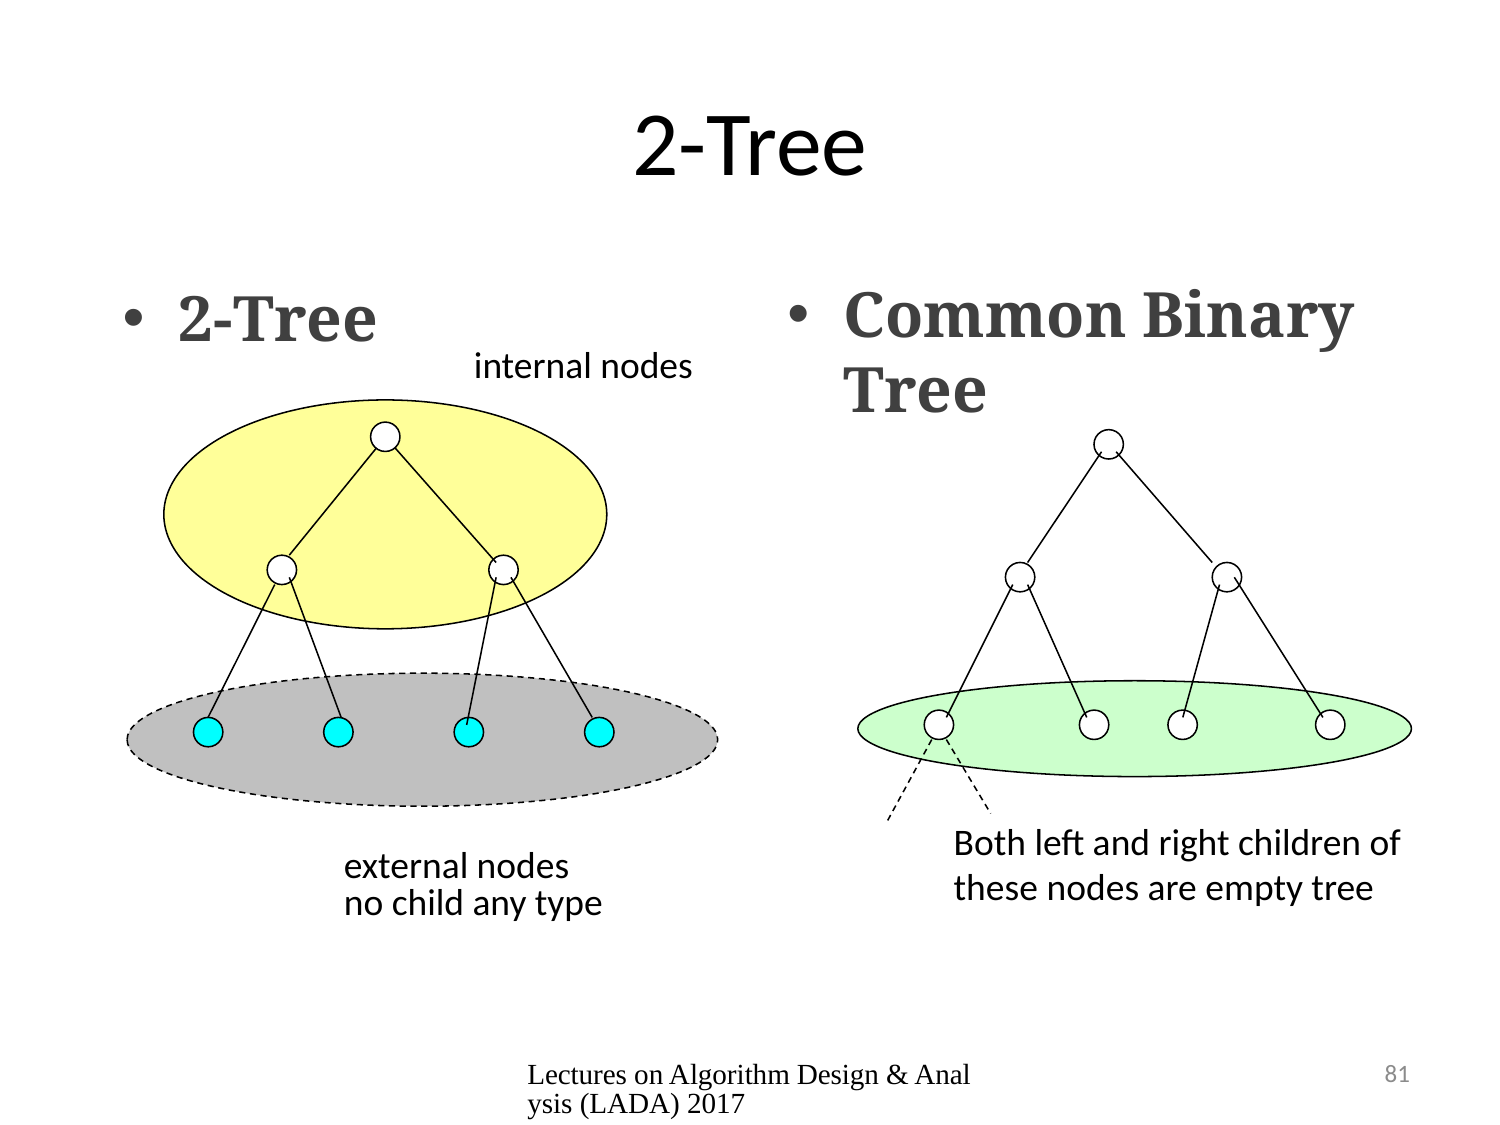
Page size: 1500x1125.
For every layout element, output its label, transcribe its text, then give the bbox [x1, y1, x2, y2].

text_box [1093, 429, 1124, 460]
slide_number 81 [1074, 1042, 1425, 1103]
text_box [488, 555, 519, 585]
text_box [1005, 562, 1035, 592]
text_box [1315, 710, 1345, 740]
text_box [454, 717, 484, 747]
text_box [323, 717, 354, 747]
text_box internal nodes [459, 333, 799, 394]
text_box external nodes no child any type [329, 842, 743, 930]
text_box [193, 717, 223, 747]
text_box [267, 555, 297, 585]
text_box [370, 422, 400, 452]
text_box [924, 710, 954, 740]
text_box Common Binary Tree [772, 267, 1435, 1011]
footer Lectures on Algorithm Design & Analysis (LADA) 2017 [512, 1042, 988, 1103]
text_box 2-Tree [107, 271, 771, 1015]
text_box [1167, 710, 1198, 740]
title 2-Tree [75, 45, 1425, 233]
text_box [1079, 710, 1109, 740]
text_box Both left and right children of these nodes are empty tree [938, 810, 1468, 916]
text_box [584, 717, 614, 747]
text_box [1212, 562, 1242, 592]
